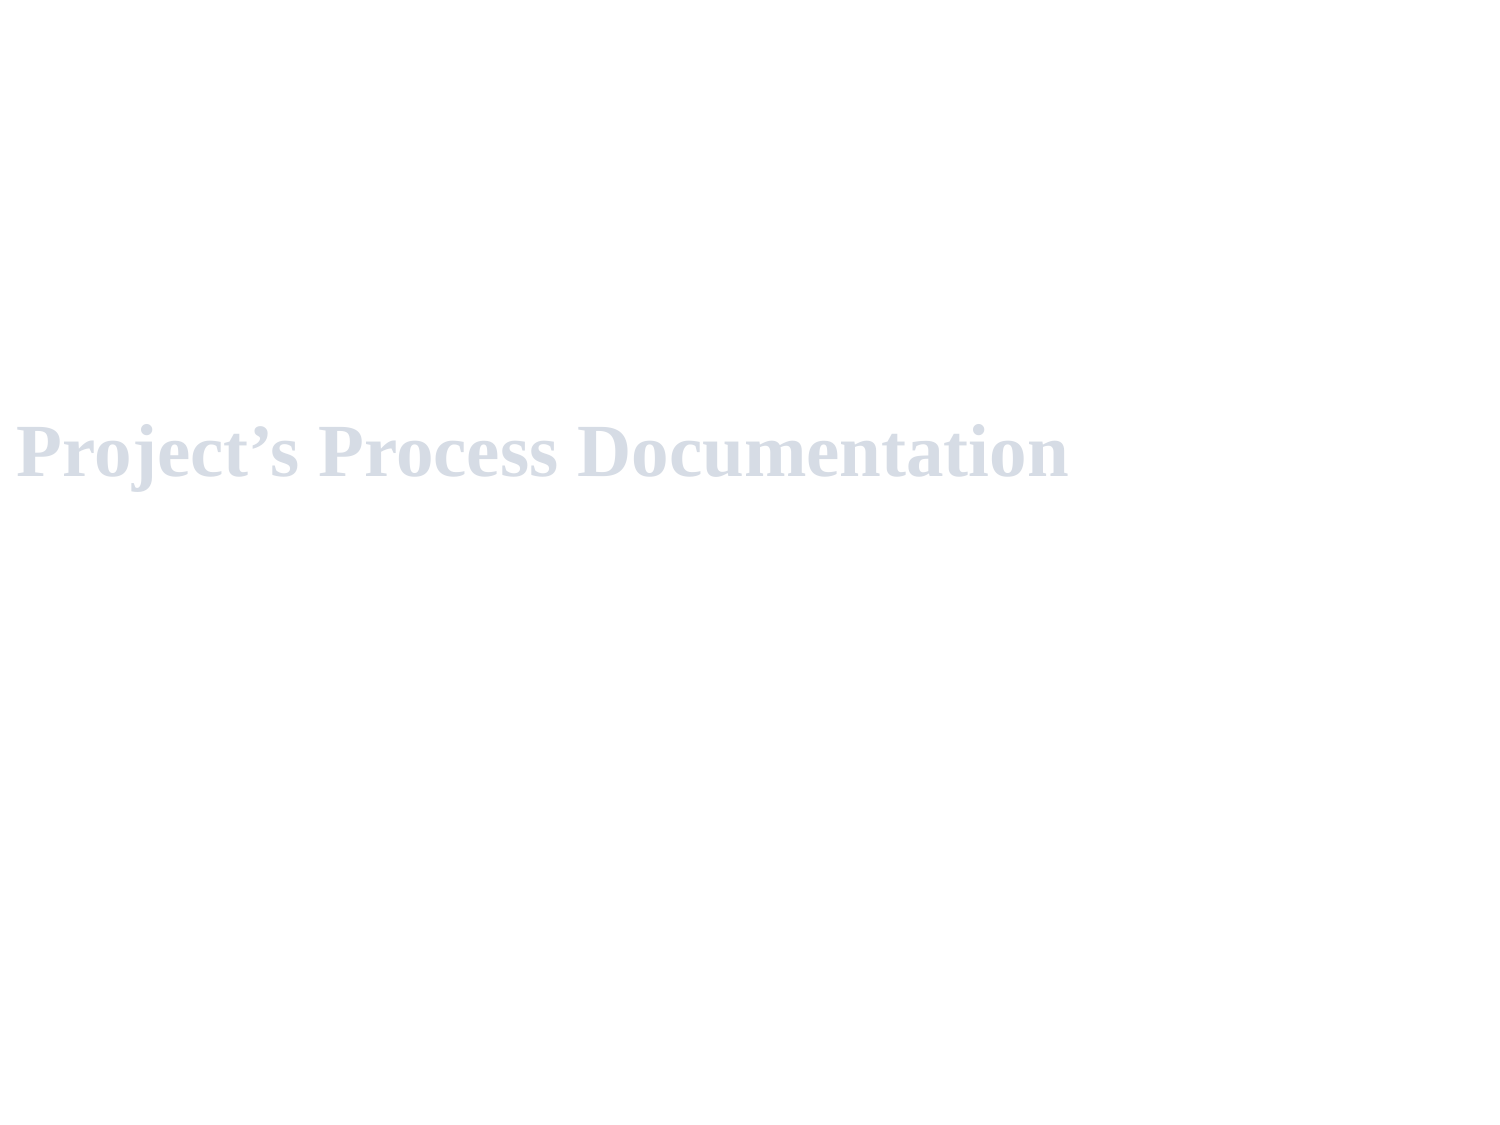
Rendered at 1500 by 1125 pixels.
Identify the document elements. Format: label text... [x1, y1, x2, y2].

title Project’s Process Documentation [1, 362, 1500, 543]
